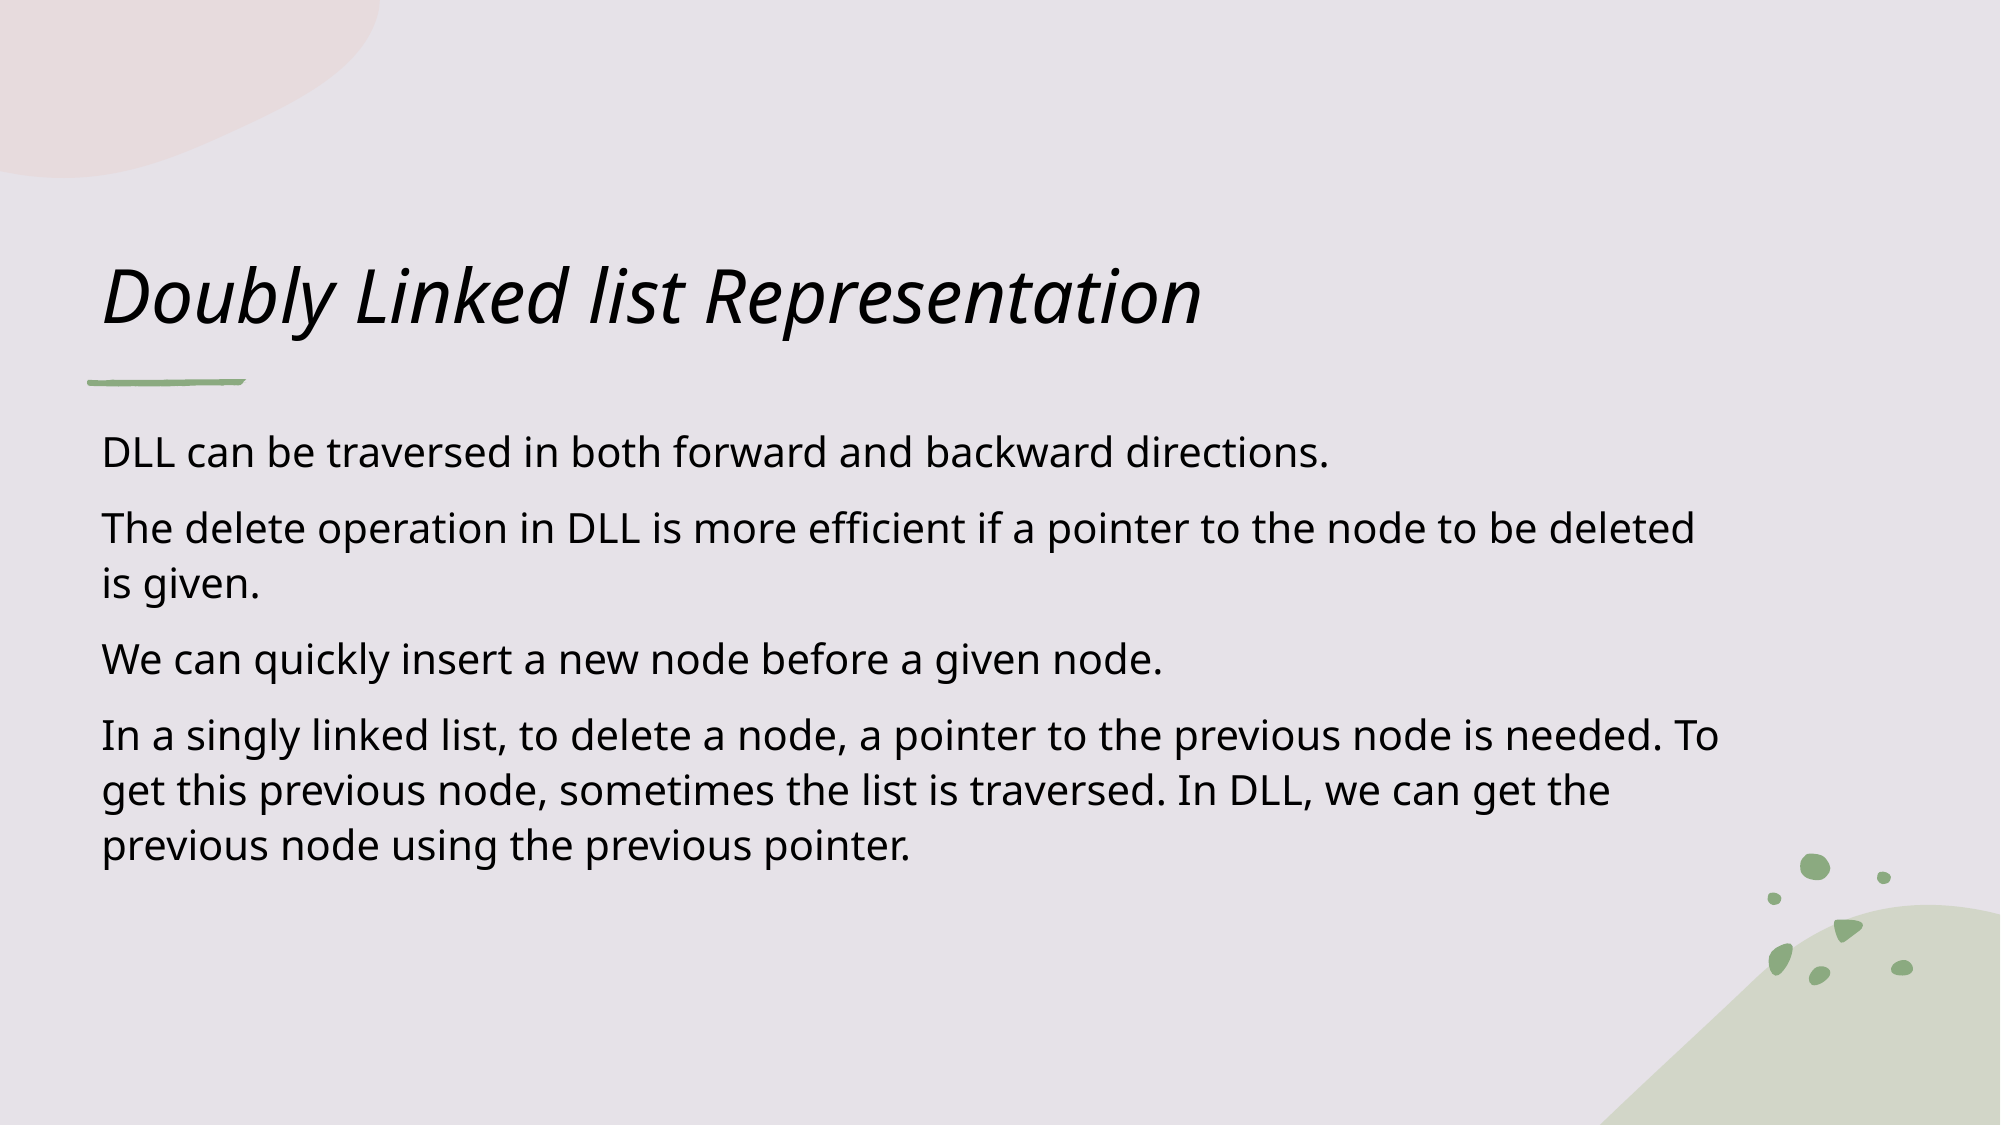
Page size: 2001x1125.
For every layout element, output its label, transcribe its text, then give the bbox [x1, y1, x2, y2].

list DLL can be traversed in both forward and backward directions. The delete operation in DLL is more efficient if a pointer to the node to be deleted is given. We can quickly insert a new node before a given node. In a singly linked list, to delete a node, a pointer to the previous node is needed. To get this previous node, sometimes the list is traversed. In DLL, we can get the previous node using the previous pointer. [86, 413, 1740, 996]
title Doubly Linked list Representation [86, 129, 1740, 347]
